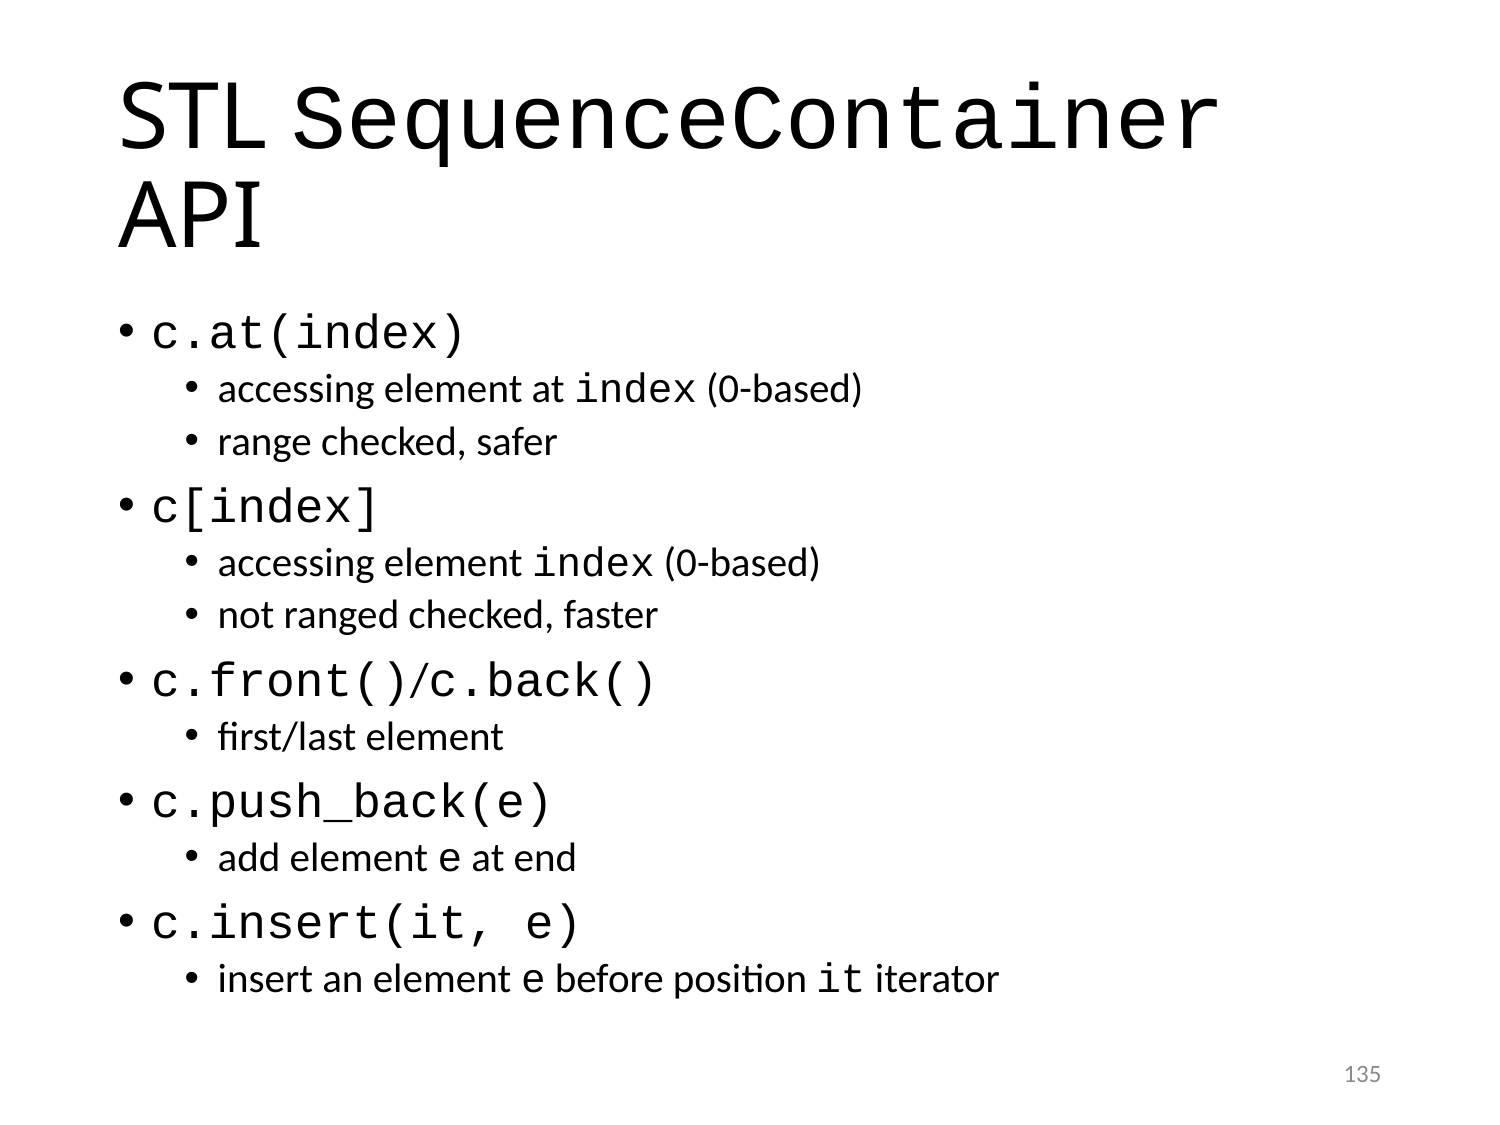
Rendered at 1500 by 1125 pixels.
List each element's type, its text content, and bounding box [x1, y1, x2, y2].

slide_number 135 [1059, 1042, 1397, 1103]
list c.at(index) accessing element at index (0-based) range checked, safer c[index] accessing element index (0-based) not ranged checked, faster c.front()/c.back() first/last element c.push_back(e) add element e at end c.insert(it, e) insert an element e before position it iterator [103, 299, 1397, 1014]
title STL SequenceContainer API [103, 59, 1397, 278]
